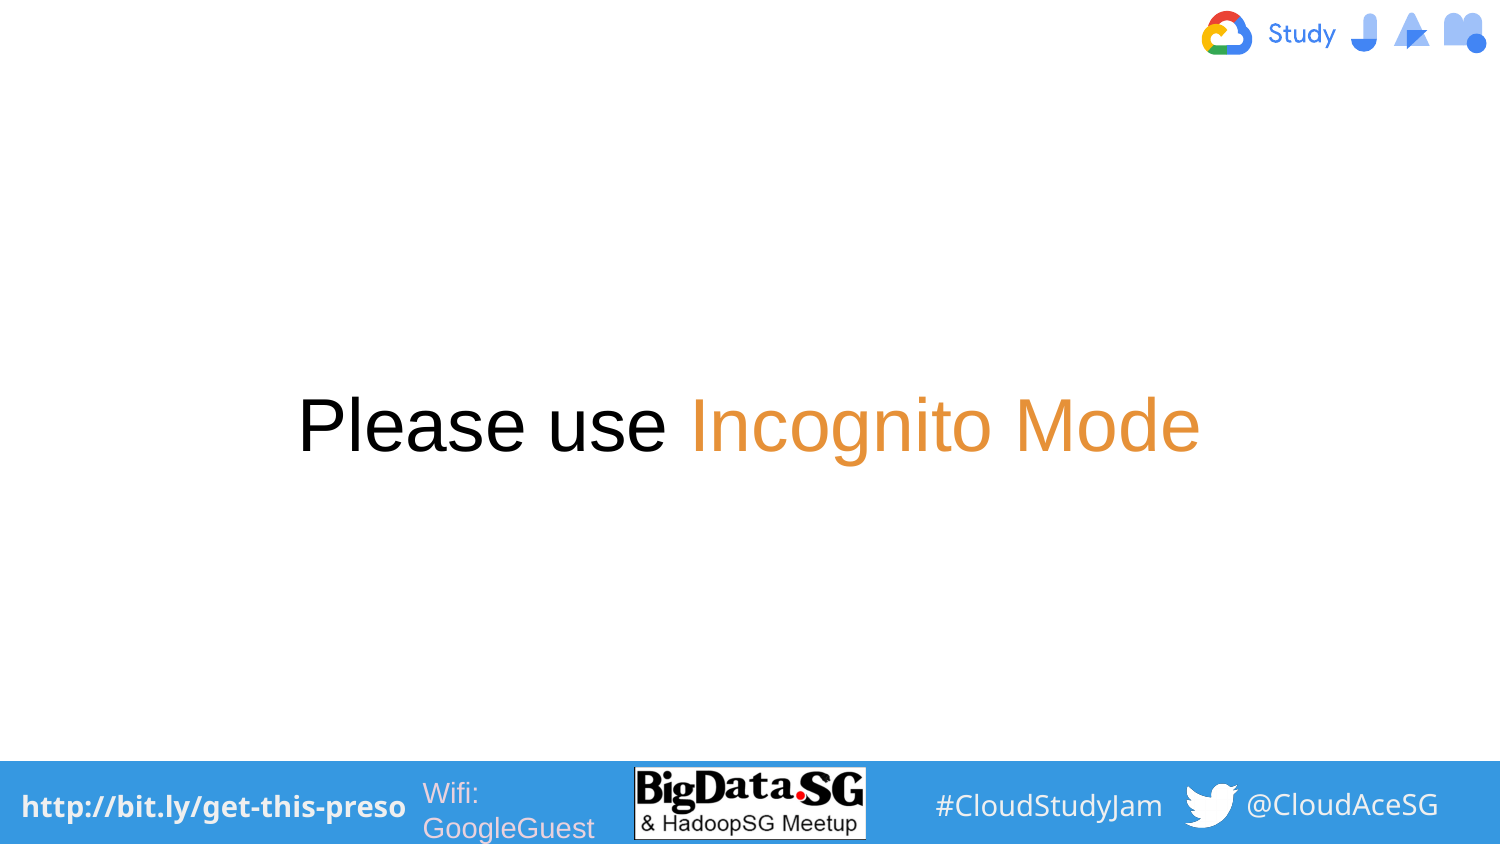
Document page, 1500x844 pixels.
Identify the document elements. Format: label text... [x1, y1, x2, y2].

picture [1184, 778, 1239, 833]
picture [634, 767, 866, 840]
title Please use Incognito Mode [51, 352, 1449, 491]
